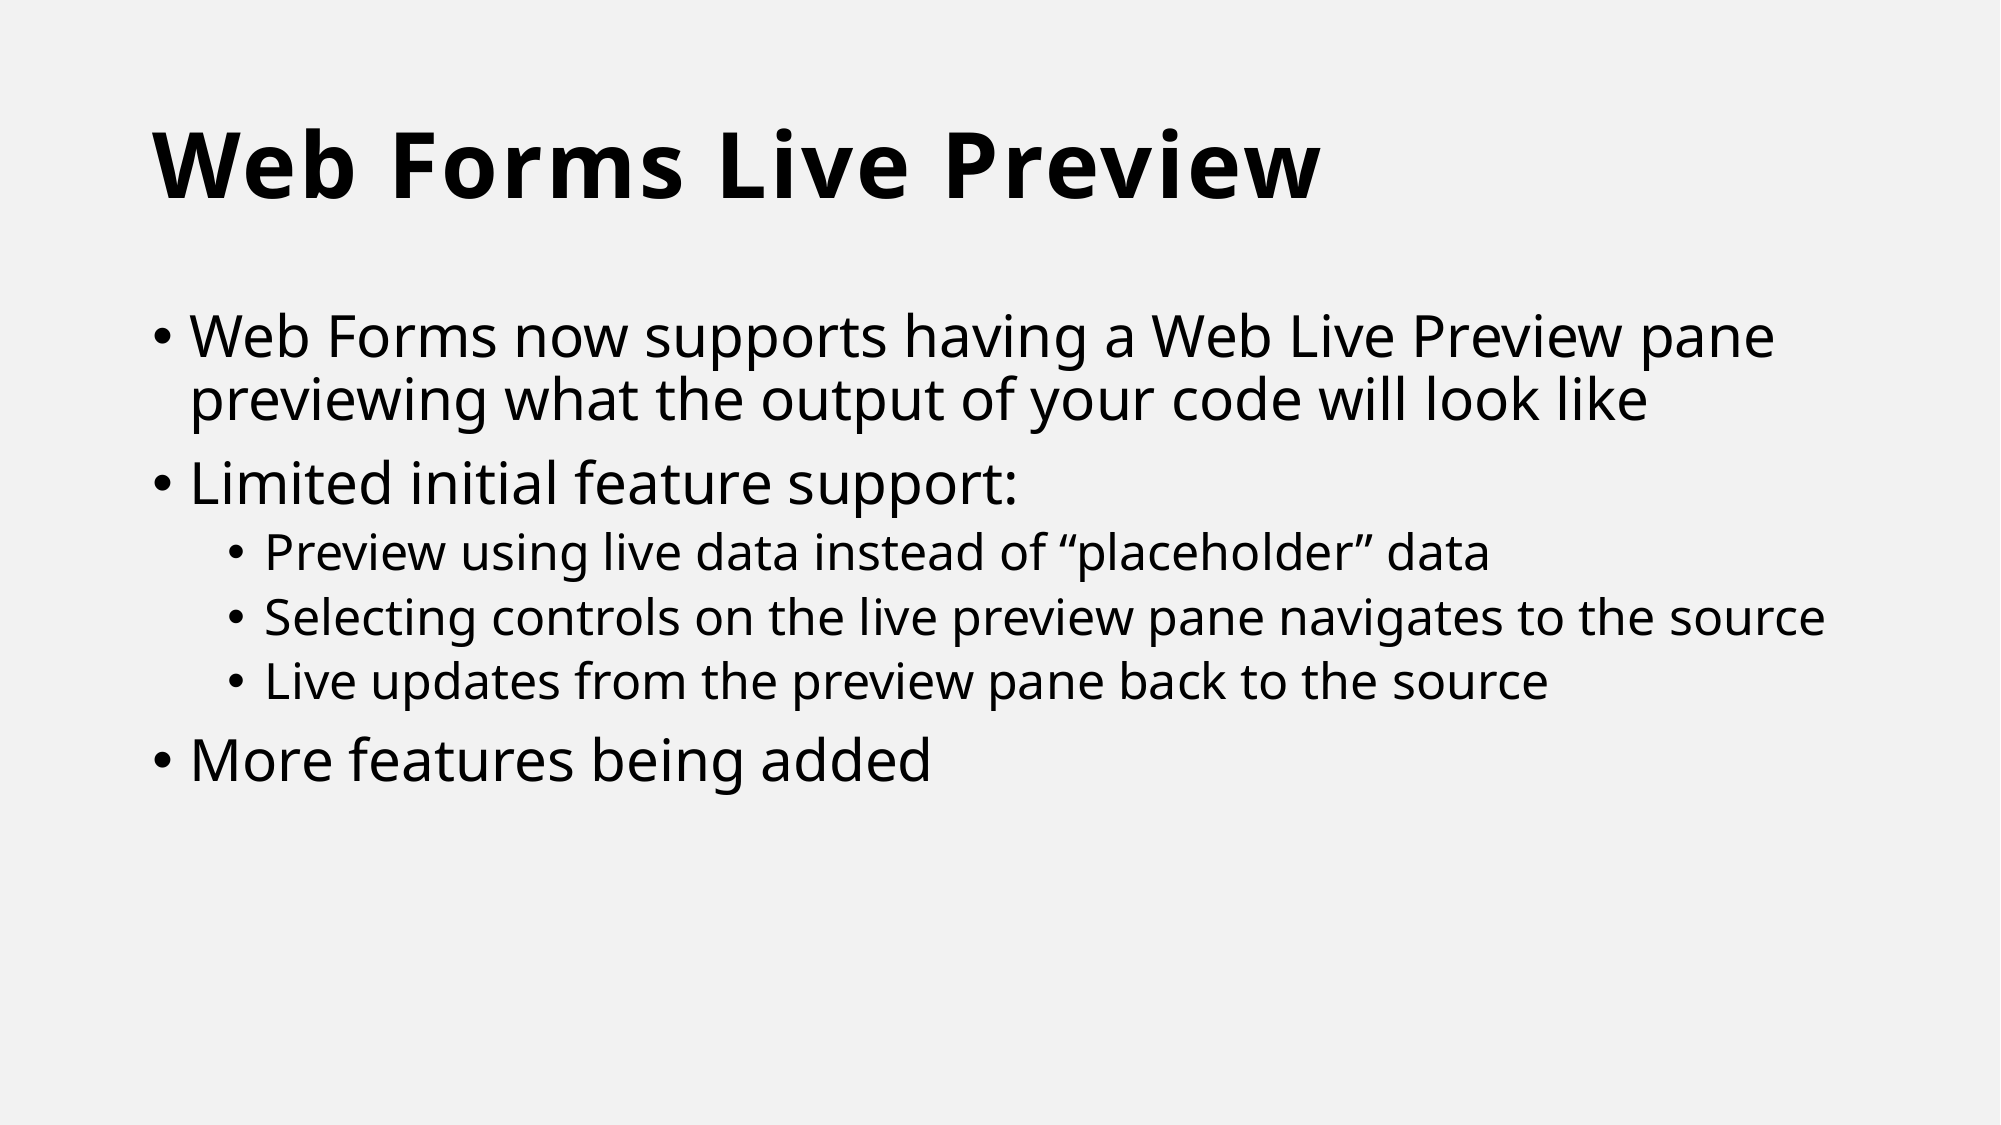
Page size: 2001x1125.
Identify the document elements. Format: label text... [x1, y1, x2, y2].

title Web Forms Live Preview [137, 59, 1863, 278]
list Web Forms now supports having a Web Live Preview pane previewing what the output of your code will look like Limited initial feature support: Preview using live data instead of “placeholder” data Selecting controls on the live preview pane navigates to the source Live updates from the preview pane back to the source More features being added [137, 299, 1863, 1014]
